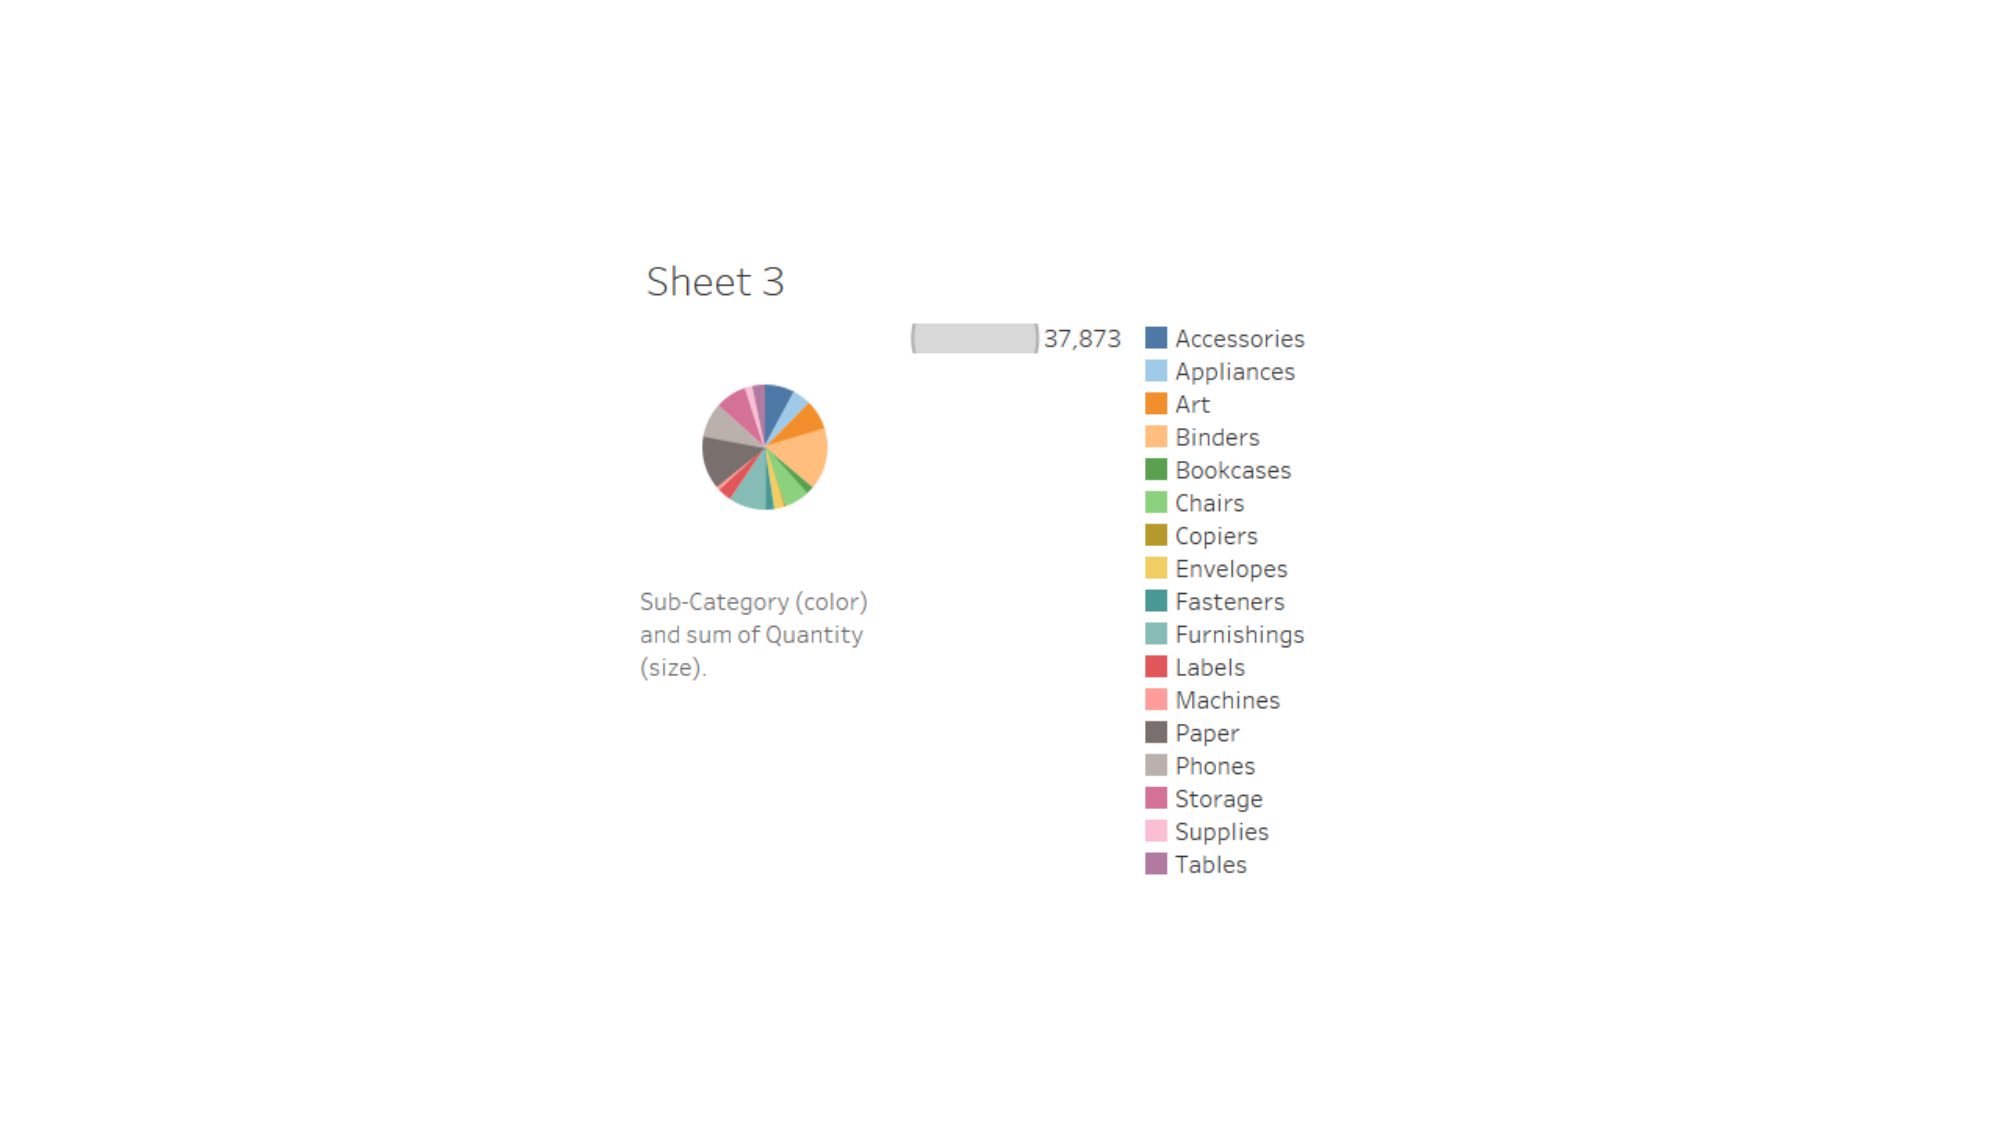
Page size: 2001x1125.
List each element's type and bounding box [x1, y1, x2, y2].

picture [640, 244, 1360, 881]
